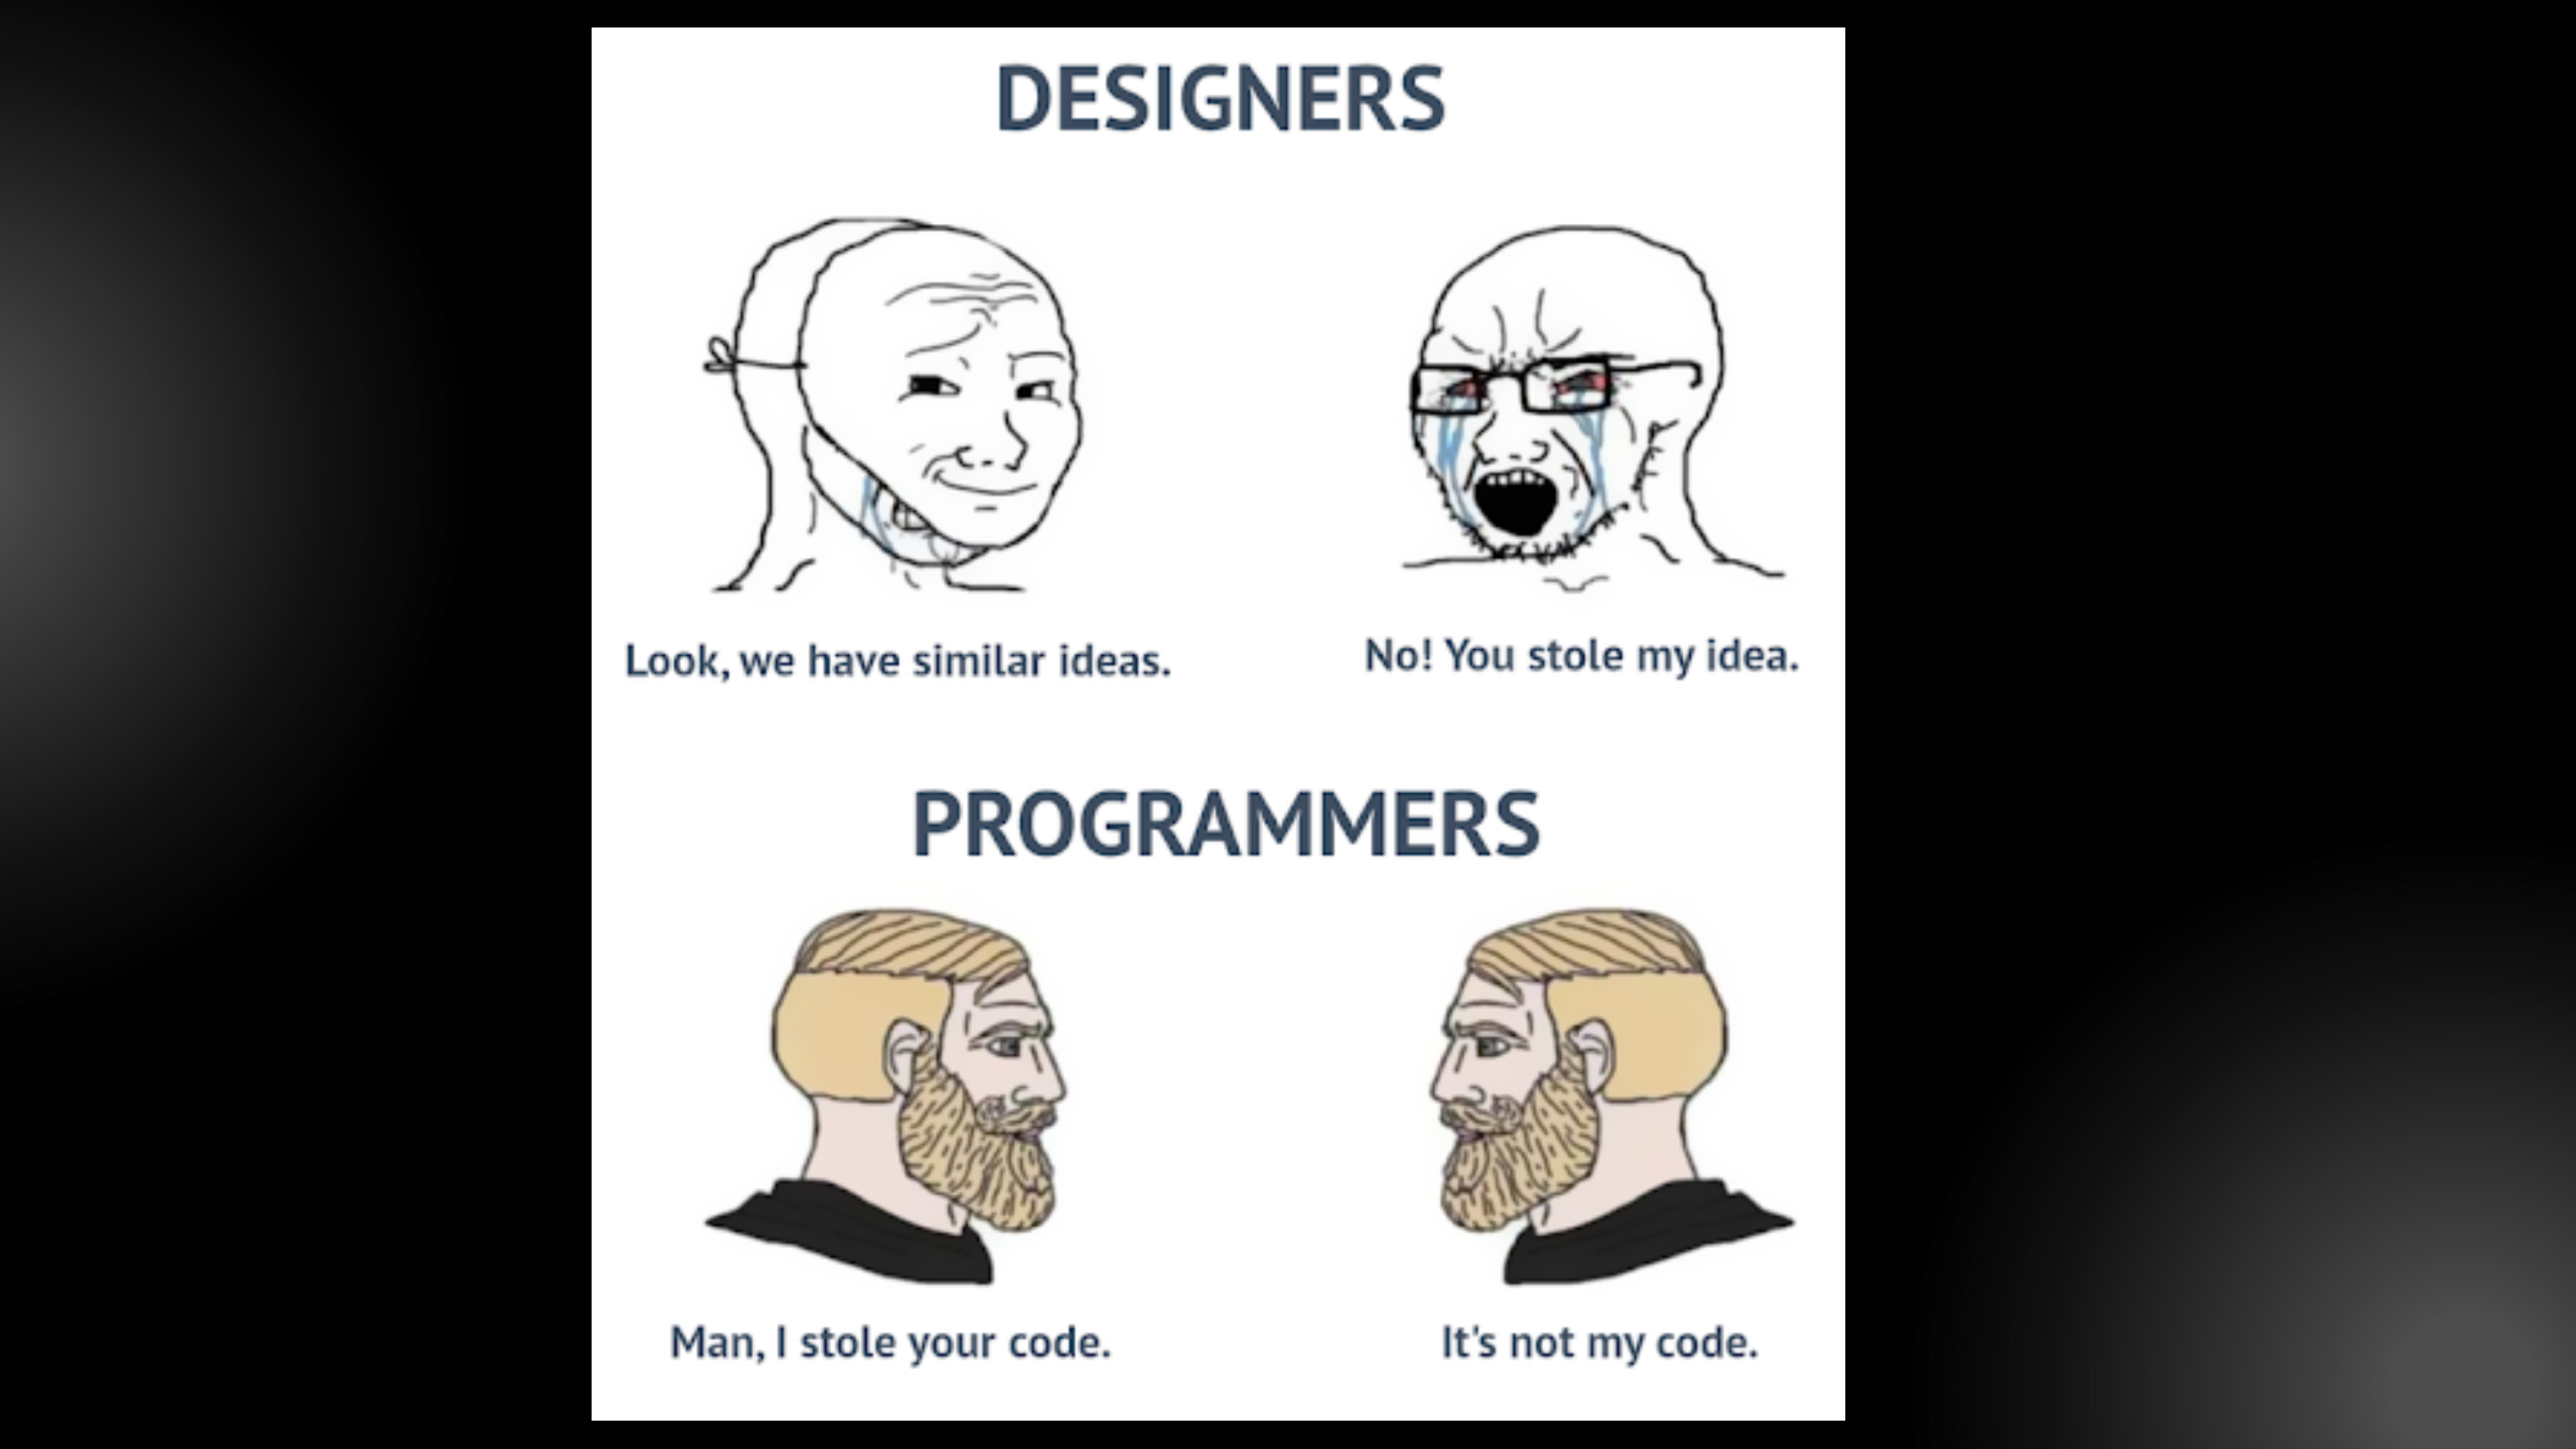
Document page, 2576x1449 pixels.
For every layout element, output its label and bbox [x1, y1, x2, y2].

text_box [0, 0, 487, 1037]
text_box [1892, 817, 2576, 1449]
text_box [592, 27, 1845, 1421]
